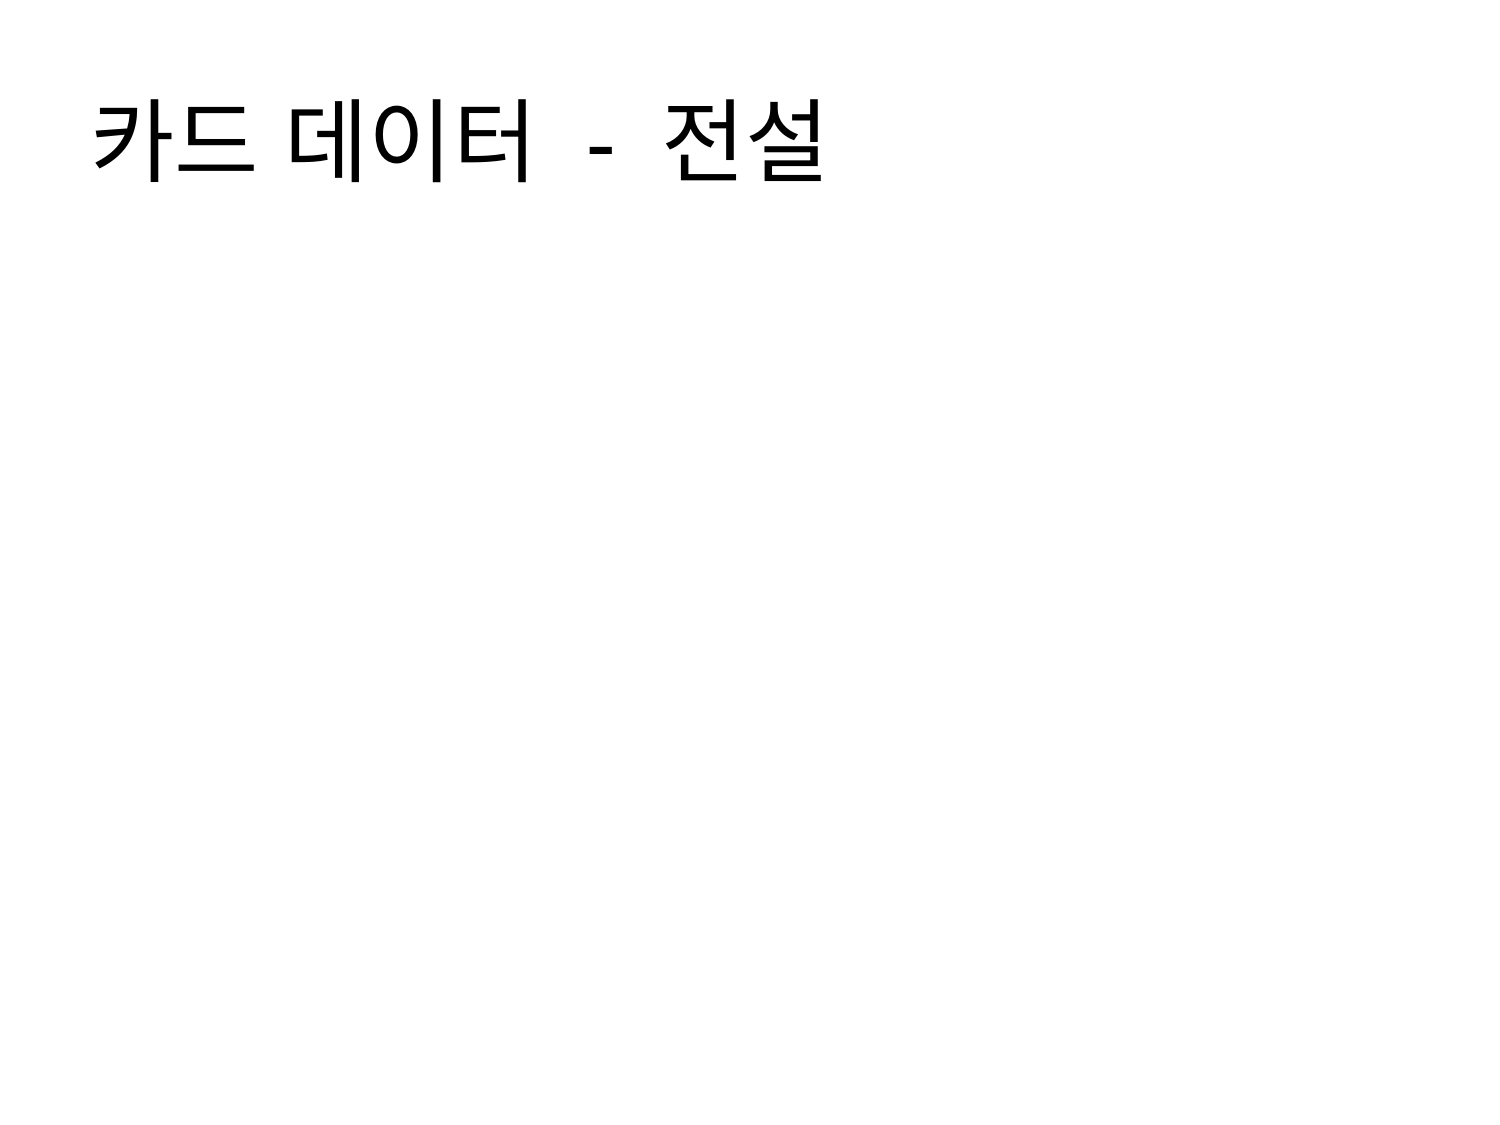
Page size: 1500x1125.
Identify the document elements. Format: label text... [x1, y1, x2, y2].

title 카드 데이터 - 전설 [75, 45, 1425, 233]
